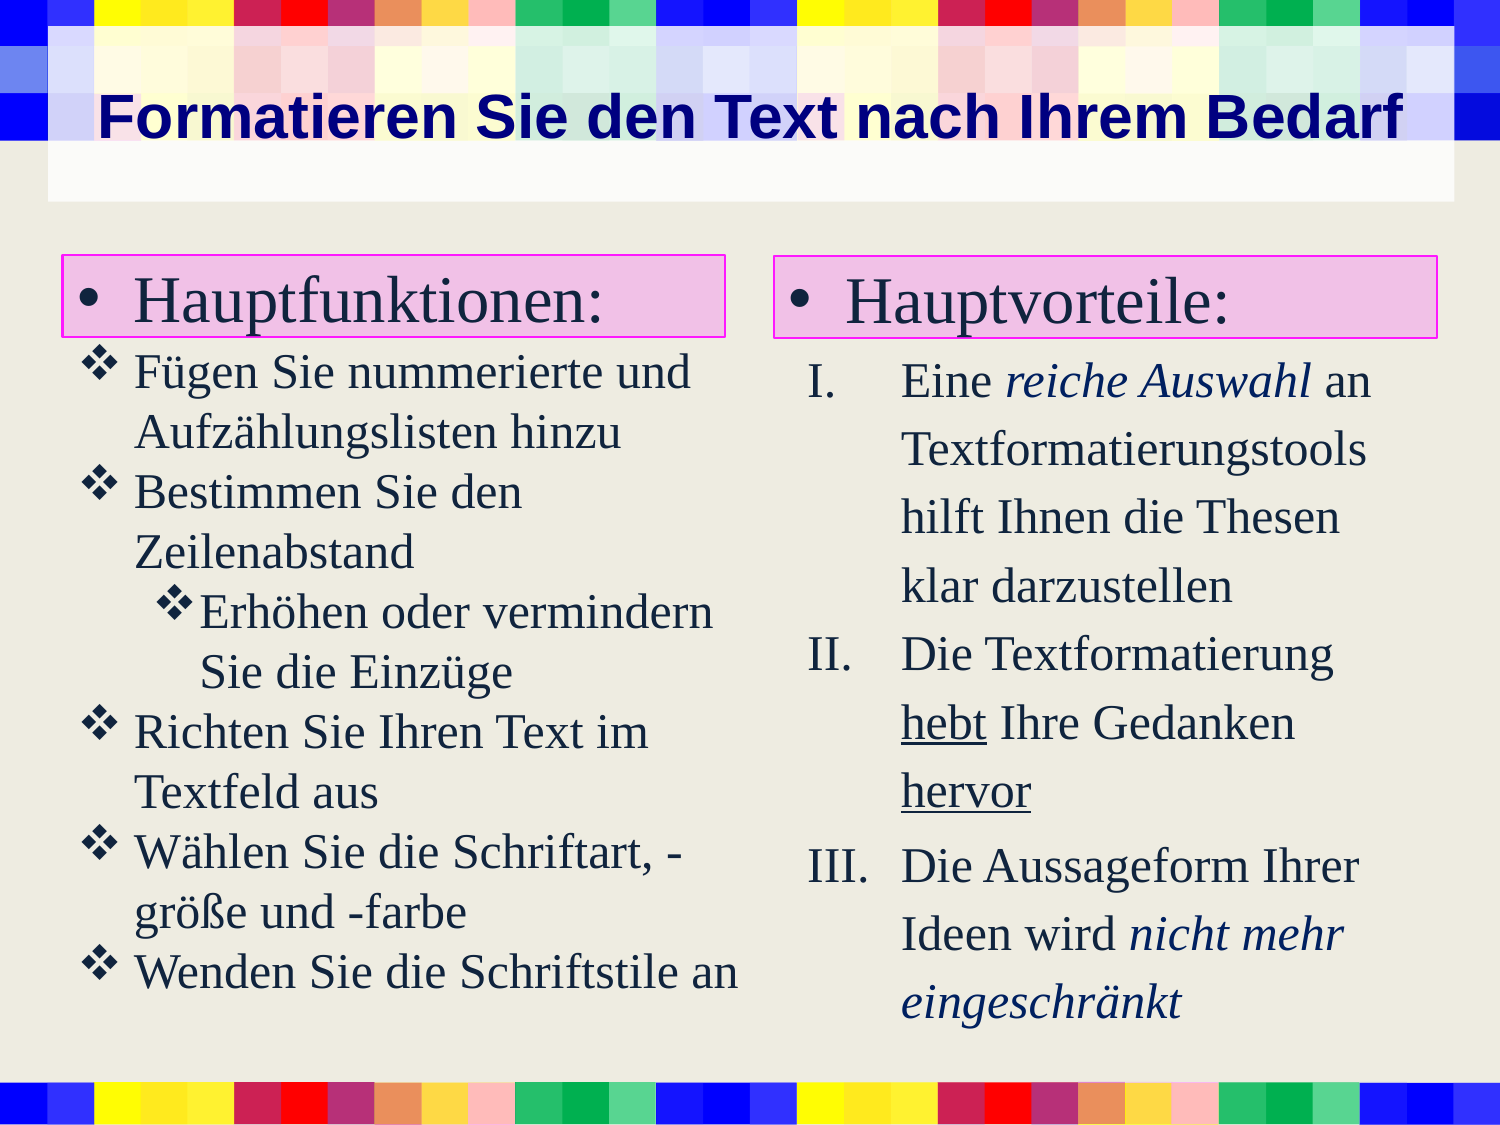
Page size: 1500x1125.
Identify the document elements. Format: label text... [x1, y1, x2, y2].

list Hauptvorteile: [773, 256, 1437, 338]
list Hauptfunktionen: [62, 255, 726, 331]
list Eine reiche Auswahl an Textformatierungstools hilft Ihnen die Thesen klar darzustellen Die Textformatierung hebt Ihre Gedanken hervor Die Aussageform Ihrer Ideen wird nicht mehr eingeschränkt [774, 338, 1437, 1023]
title Formatieren Sie den Text nach Ihrem Bedarf [48, 26, 1455, 202]
list Fügen Sie nummerierte und Aufzählungslisten hinzu Bestimmen Sie den Zeilenabstand Erhöhen oder vermindern Sie die Einzüge Richten Sie Ihren Text im Textfeld aus Wählen Sie die Schriftart, -größe und -farbe Wenden Sie die Schriftstile an [62, 331, 774, 1023]
